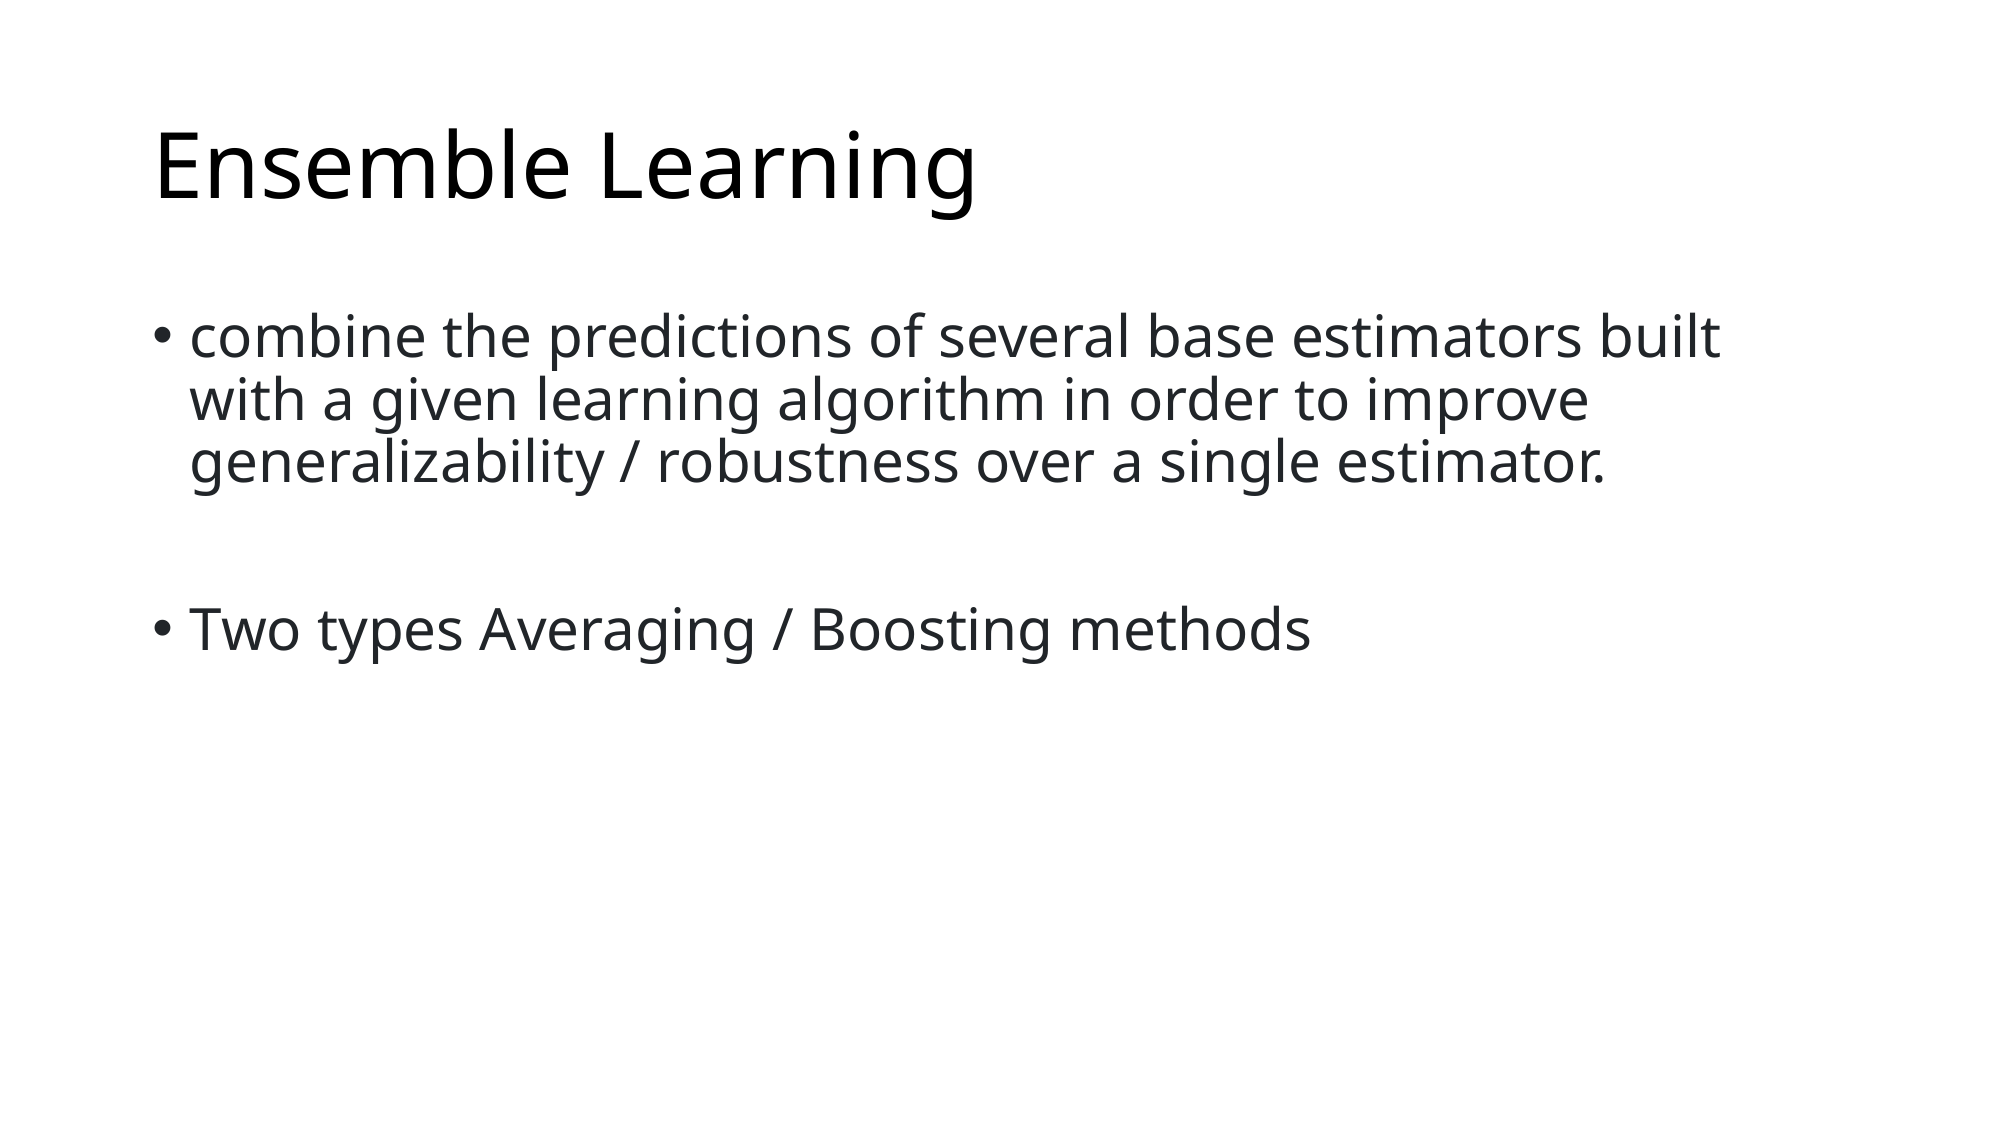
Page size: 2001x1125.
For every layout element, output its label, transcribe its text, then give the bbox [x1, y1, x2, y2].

list combine the predictions of several base estimators built with a given learning algorithm in order to improve generalizability / robustness over a single estimator. Two types Averaging / Boosting methods [137, 299, 1863, 1014]
title Ensemble Learning [137, 59, 1863, 278]
